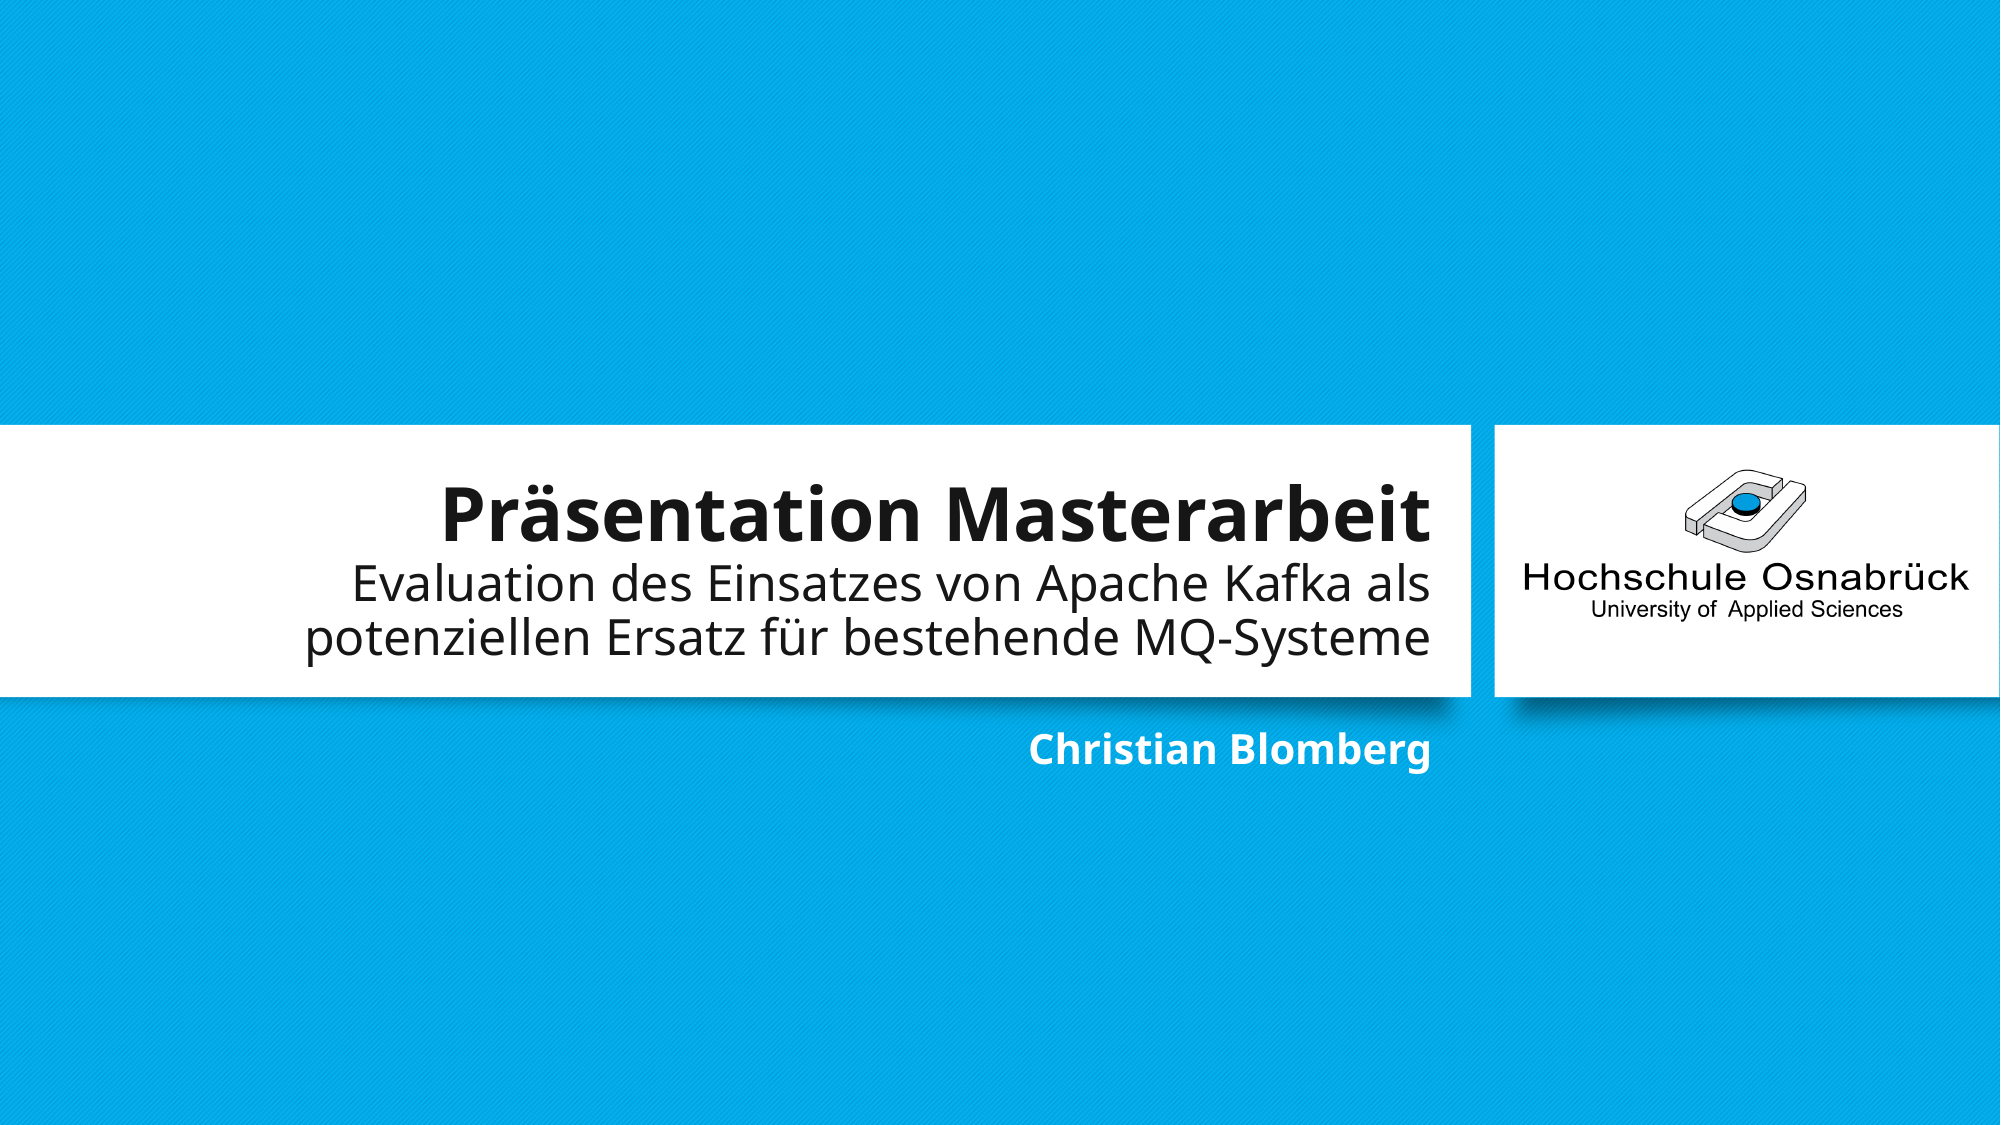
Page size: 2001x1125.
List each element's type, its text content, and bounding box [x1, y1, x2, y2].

picture [1520, 465, 1974, 626]
title Präsentation Masterarbeit Evaluation des Einsatzes von Apache Kafka als potenziellen Ersatz für bestehende MQ-Systeme [111, 448, 1448, 674]
subtitle Christian Blomberg [111, 720, 1448, 905]
